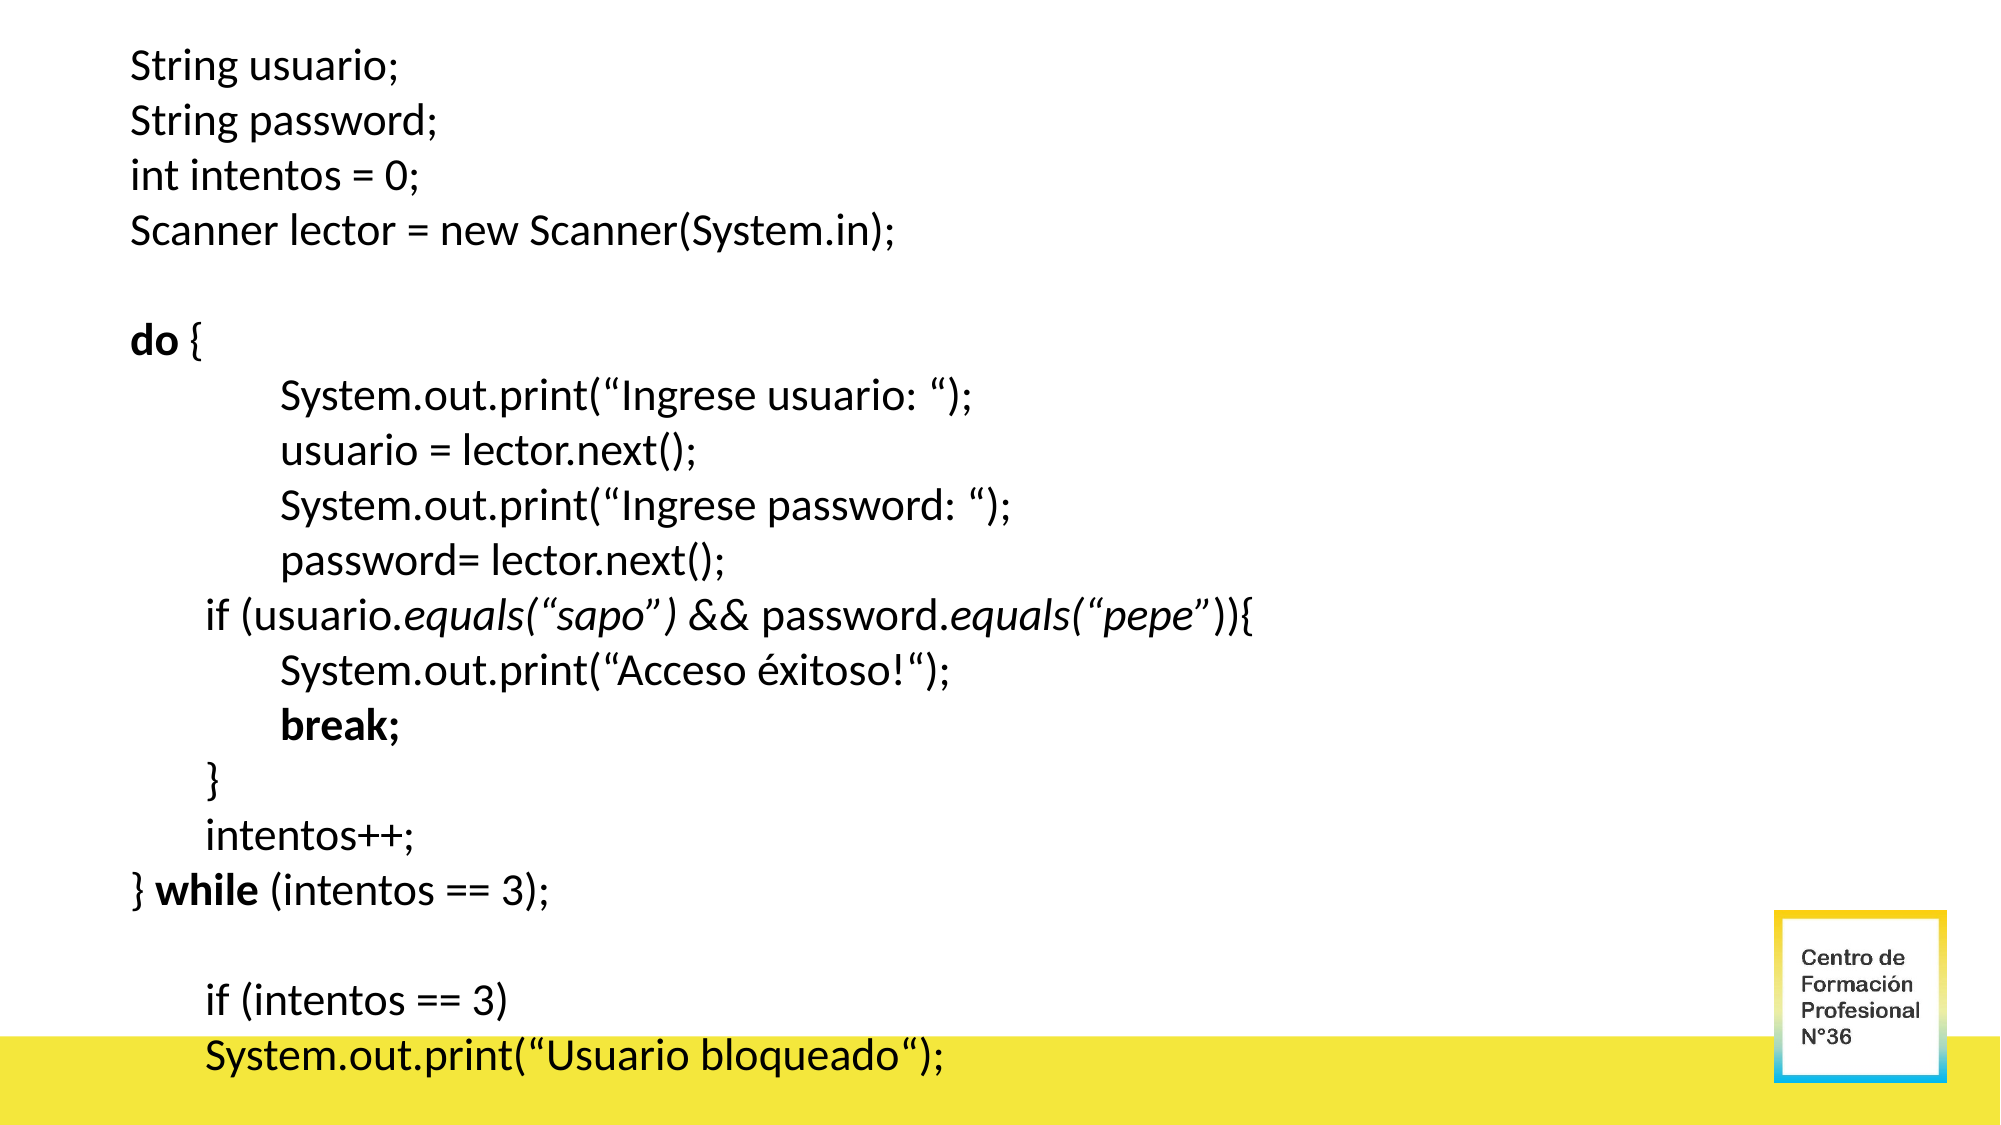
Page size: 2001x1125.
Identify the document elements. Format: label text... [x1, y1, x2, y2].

text_box String usuario; String password; int intentos = 0; Scanner lector = new Scanner(System.in); do { System.out.print(“Ingrese usuario: “); usuario = lector.next(); System.out.print(“Ingrese password: “); password= lector.next(); if (usuario.equals(“sapo”) && password.equals(“pepe”)){ System.out.print(“Acceso éxitoso!“); break; } intentos++; } while (intentos == 3); if (intentos == 3) System.out.print(“Usuario bloqueado“); [40, 27, 1935, 956]
text_box [0, 1036, 2000, 1125]
picture [1774, 910, 1947, 1077]
